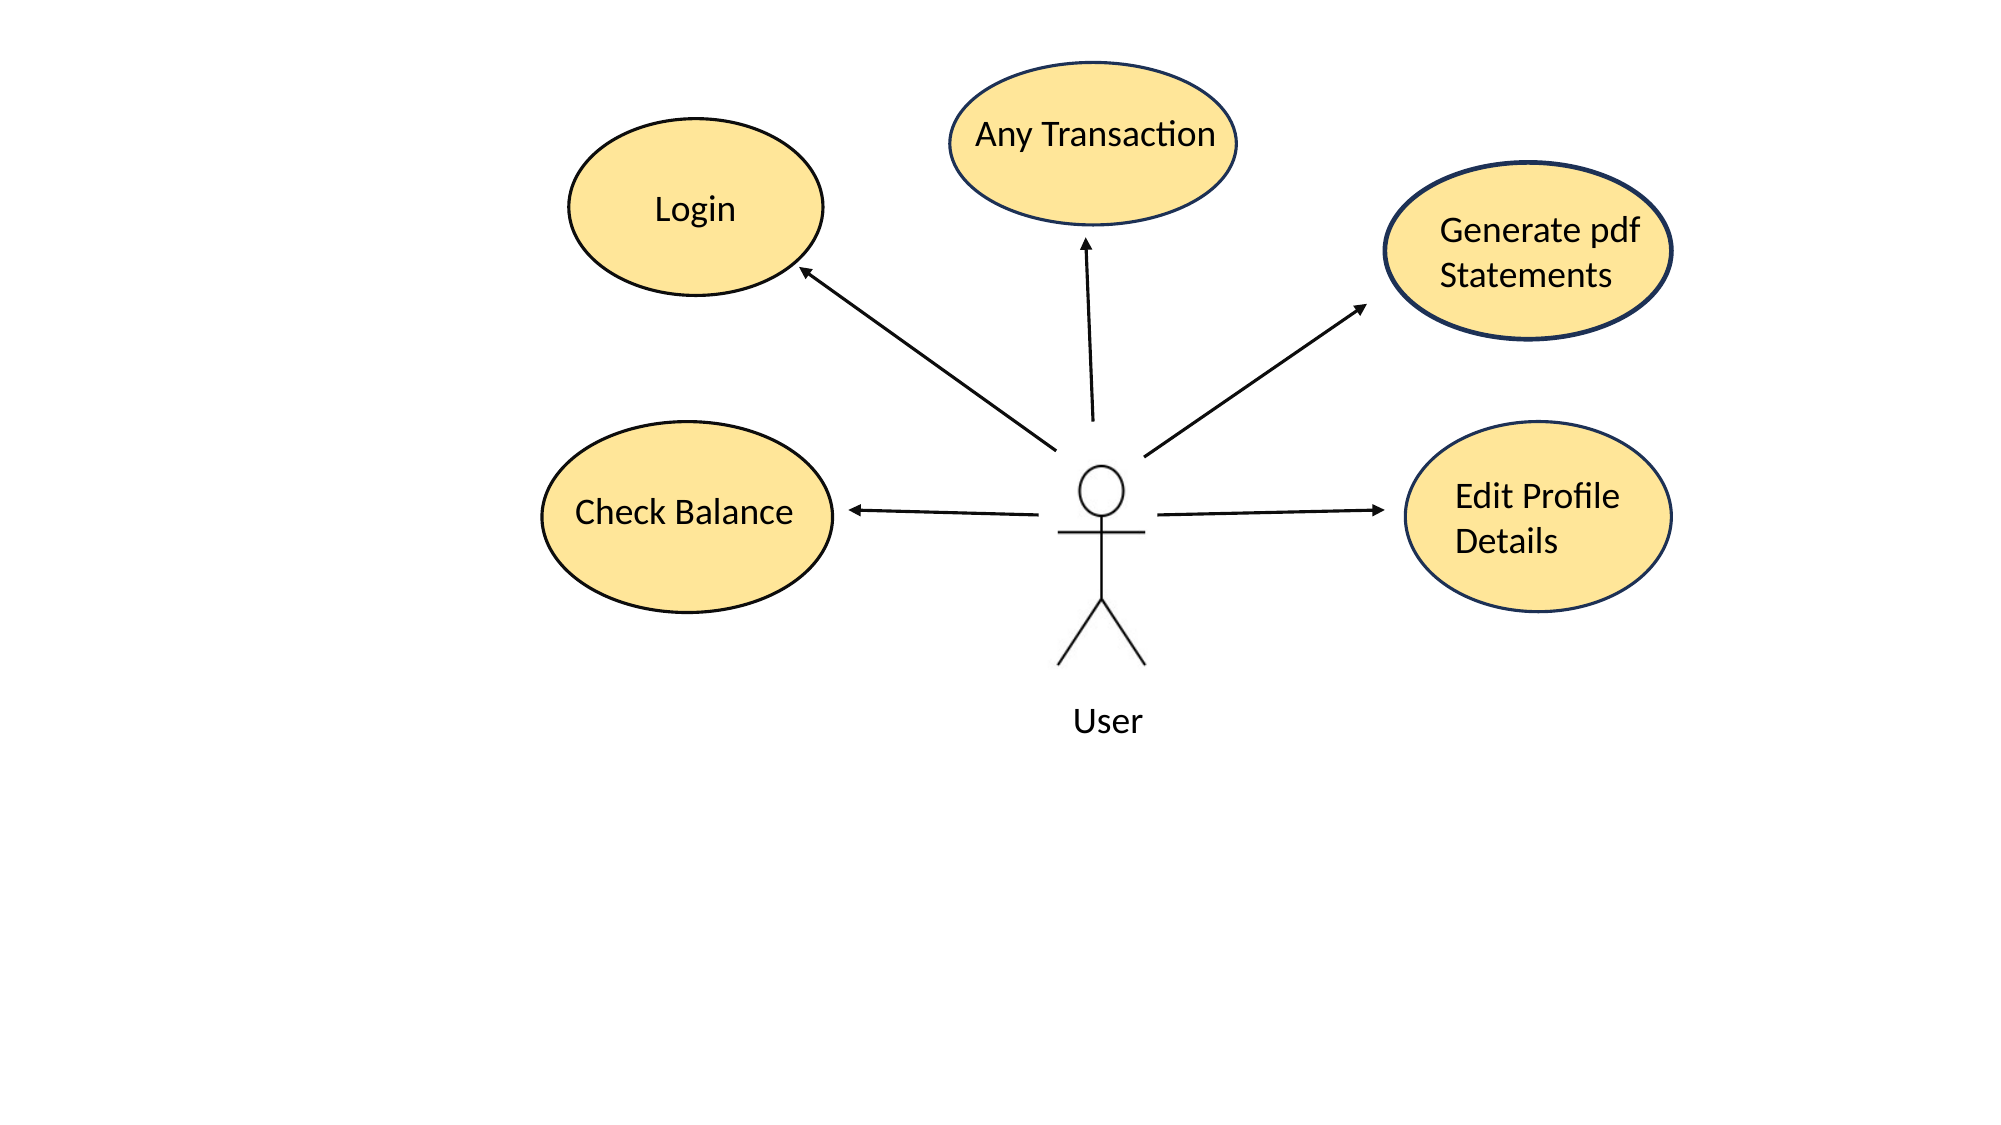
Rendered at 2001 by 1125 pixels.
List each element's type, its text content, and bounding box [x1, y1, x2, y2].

text_box Edit Profile Details [1440, 463, 1675, 569]
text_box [799, 266, 1057, 451]
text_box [1085, 237, 1094, 422]
text_box [540, 420, 830, 615]
text_box User [1041, 688, 1187, 749]
text_box [969, 61, 1217, 101]
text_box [1143, 303, 1367, 458]
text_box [848, 509, 1039, 515]
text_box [1157, 509, 1385, 515]
text_box Generate pdf Statements [1425, 197, 1690, 303]
text_box Login [640, 176, 796, 237]
text_box [1404, 420, 1651, 613]
text_box [1383, 161, 1646, 341]
picture [1028, 450, 1174, 675]
text_box Check Balance [560, 479, 841, 540]
text_box [567, 117, 825, 297]
text_box Any Transaction [960, 101, 1248, 162]
text_box [948, 111, 1234, 226]
